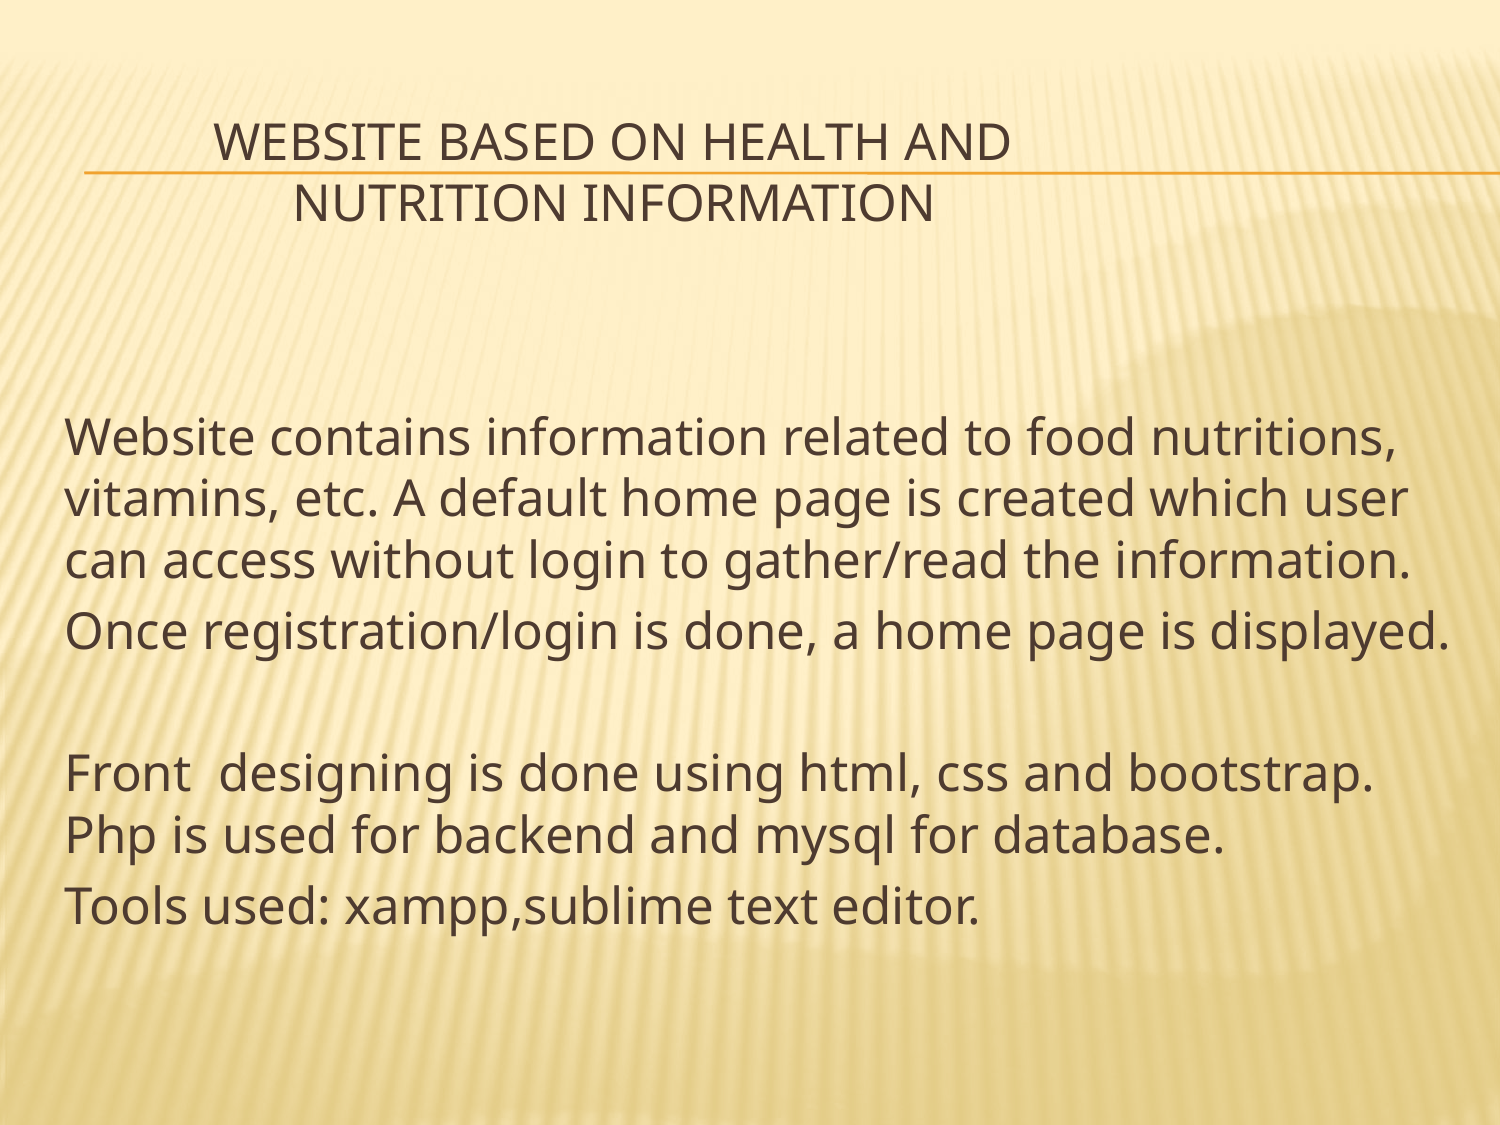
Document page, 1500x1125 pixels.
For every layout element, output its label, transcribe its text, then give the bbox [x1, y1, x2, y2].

title Website based on health and Nutrition information [53, 101, 1479, 240]
list Website contains information related to food nutritions, vitamins, etc. A default home page is created which user can access without login to gather/read the information. Once registration/login is done, a home page is displayed. Front designing is done using html, css and bootstrap. Php is used for backend and mysql for database. Tools used: xampp,sublime text editor. [50, 254, 1475, 998]
